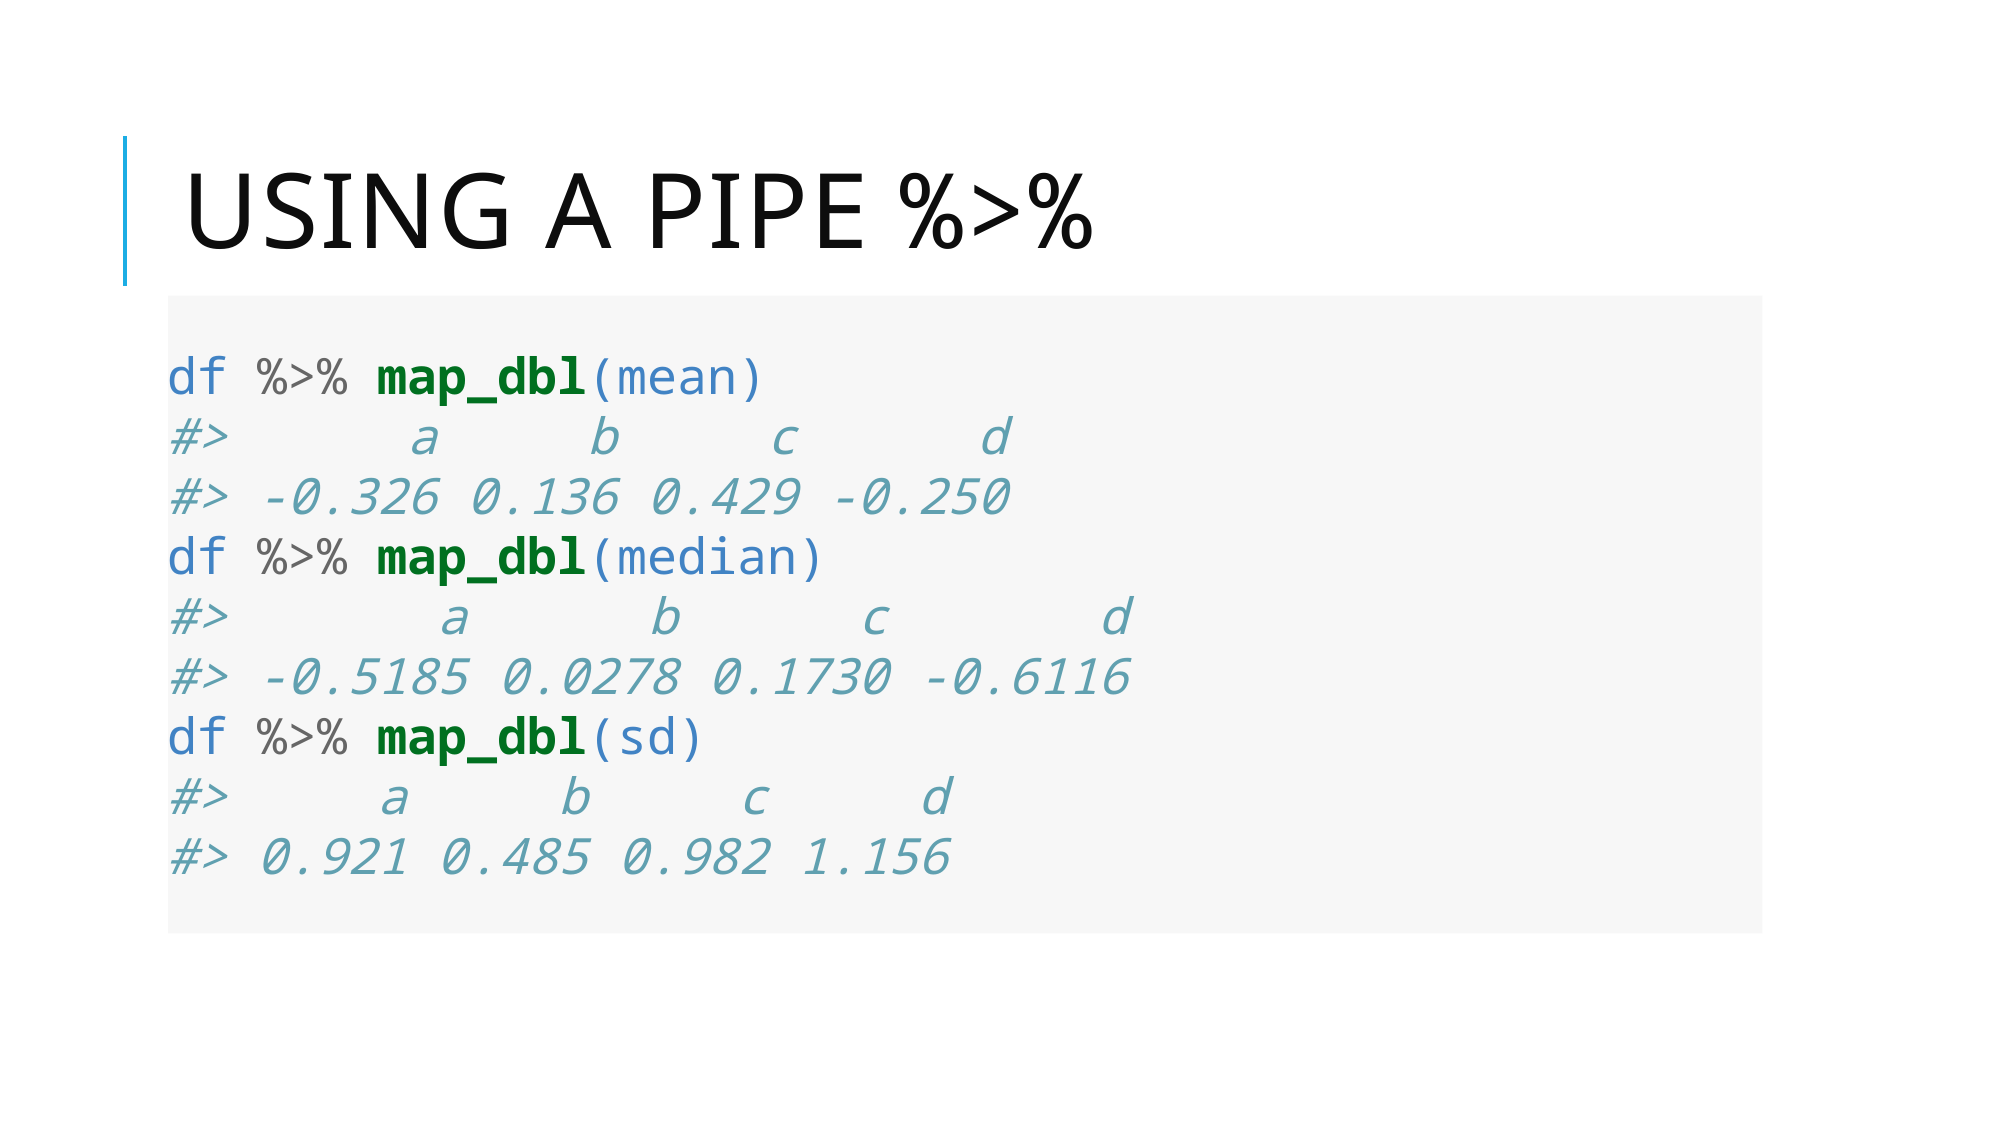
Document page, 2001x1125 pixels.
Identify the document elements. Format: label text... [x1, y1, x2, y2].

title Using a pipe %>% [168, 96, 1763, 295]
list df %>% map_dbl(mean) #> a b c d #> -0.326 0.136 0.429 -0.250 df %>% map_dbl(median) #> a b c d #> -0.5185 0.0278 0.1730 -0.6116 df %>% map_dbl(sd) #> a b c d #> 0.921 0.485 0.982 1.156 [168, 295, 1763, 934]
